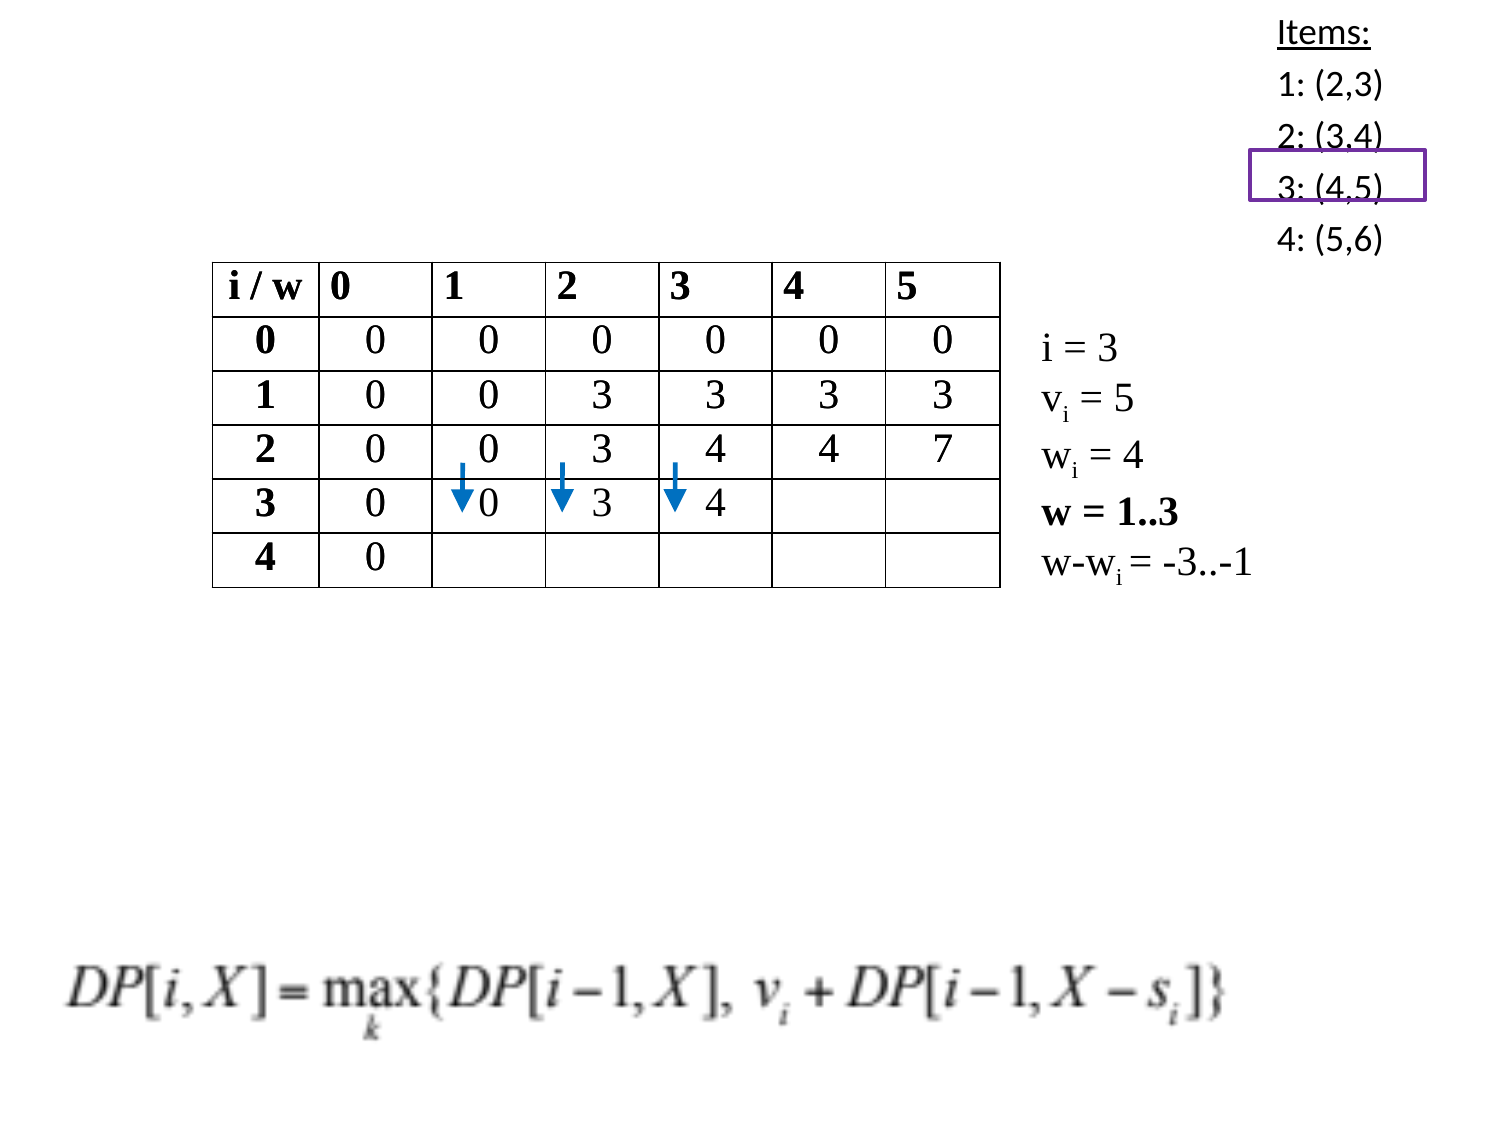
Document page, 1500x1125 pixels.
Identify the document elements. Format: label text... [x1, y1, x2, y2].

table_cell 0 [320, 318, 431, 370]
table_cell 3 [546, 426, 658, 478]
table_header 4 [773, 263, 885, 316]
table_cell 0 [320, 372, 431, 424]
table_header 5 [886, 263, 999, 316]
table_cell 7 [886, 426, 999, 478]
table_cell 3 [546, 372, 658, 424]
table_header 2 [546, 263, 658, 316]
table_cell 3 [660, 372, 771, 424]
text_box [1248, 148, 1427, 202]
table_cell 0 [213, 318, 318, 370]
table_cell [433, 534, 545, 587]
table_cell [546, 534, 658, 587]
table_cell 0 [433, 426, 545, 478]
table_cell 0 [320, 426, 431, 478]
table_cell 0 [546, 318, 658, 370]
table_header 1 [433, 263, 545, 316]
table_header 3 [660, 263, 771, 316]
table_cell 3 [886, 372, 999, 424]
table_cell 3 [773, 372, 885, 424]
table_cell 4 [660, 480, 771, 532]
table_cell 3 [546, 480, 658, 532]
table_cell 0 [320, 480, 431, 532]
table_cell 0 [433, 372, 545, 424]
table_cell 4 [773, 426, 885, 478]
table_cell 1 [213, 372, 318, 424]
text_box Items: 1: (2,3) 2: (3,4) 3: (4,5) 4: (5,6) [1250, 202, 1425, 275]
table_cell [660, 534, 771, 587]
table_cell 4 [660, 426, 771, 478]
table_cell 0 [886, 318, 999, 370]
table_cell [886, 480, 999, 532]
table_header i / w [213, 263, 318, 316]
table_cell 0 [773, 318, 885, 370]
table_cell 0 [320, 534, 431, 587]
table_cell 0 [660, 318, 771, 370]
table_cell [886, 534, 999, 587]
text_box i = 3 vi = 5 wi = 4 w = 1..3 w-wi = -3..-1 [1026, 312, 1269, 598]
table_cell [773, 534, 885, 587]
table_cell [773, 480, 885, 532]
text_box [57, 941, 1233, 1053]
table_cell 4 [213, 534, 318, 587]
table_cell 2 [213, 426, 318, 478]
table_cell 0 [433, 318, 545, 370]
table_cell 3 [213, 480, 318, 532]
text_box Items: 1: (2,3) 2: (3,4) 3: (4,5) 4: (5,6) [1250, 0, 1425, 148]
table_cell 0 [433, 480, 545, 532]
table_header 0 [320, 263, 431, 316]
